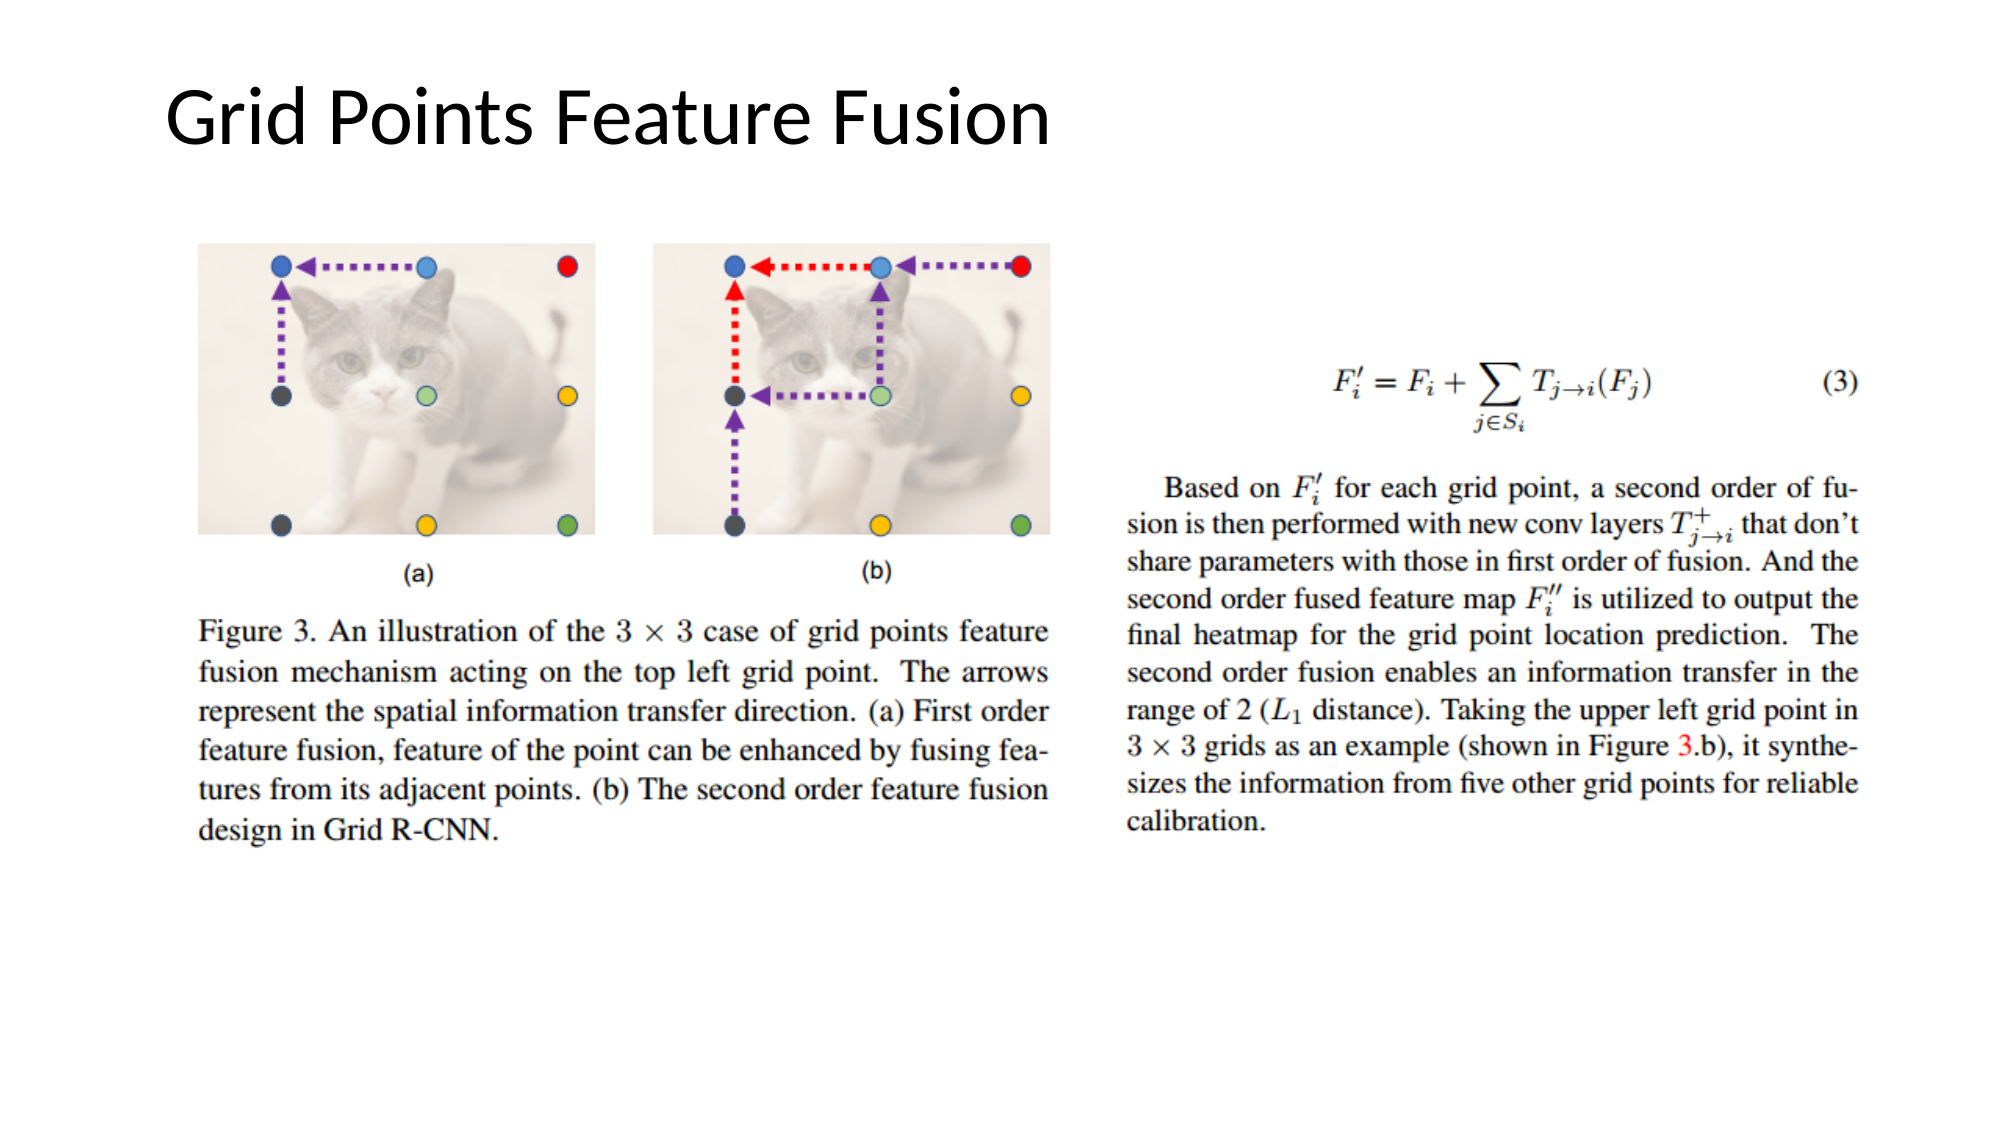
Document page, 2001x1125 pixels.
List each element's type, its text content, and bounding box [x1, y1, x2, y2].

picture [131, 217, 1885, 870]
text_box Grid Points Feature Fusion [131, 54, 1793, 169]
